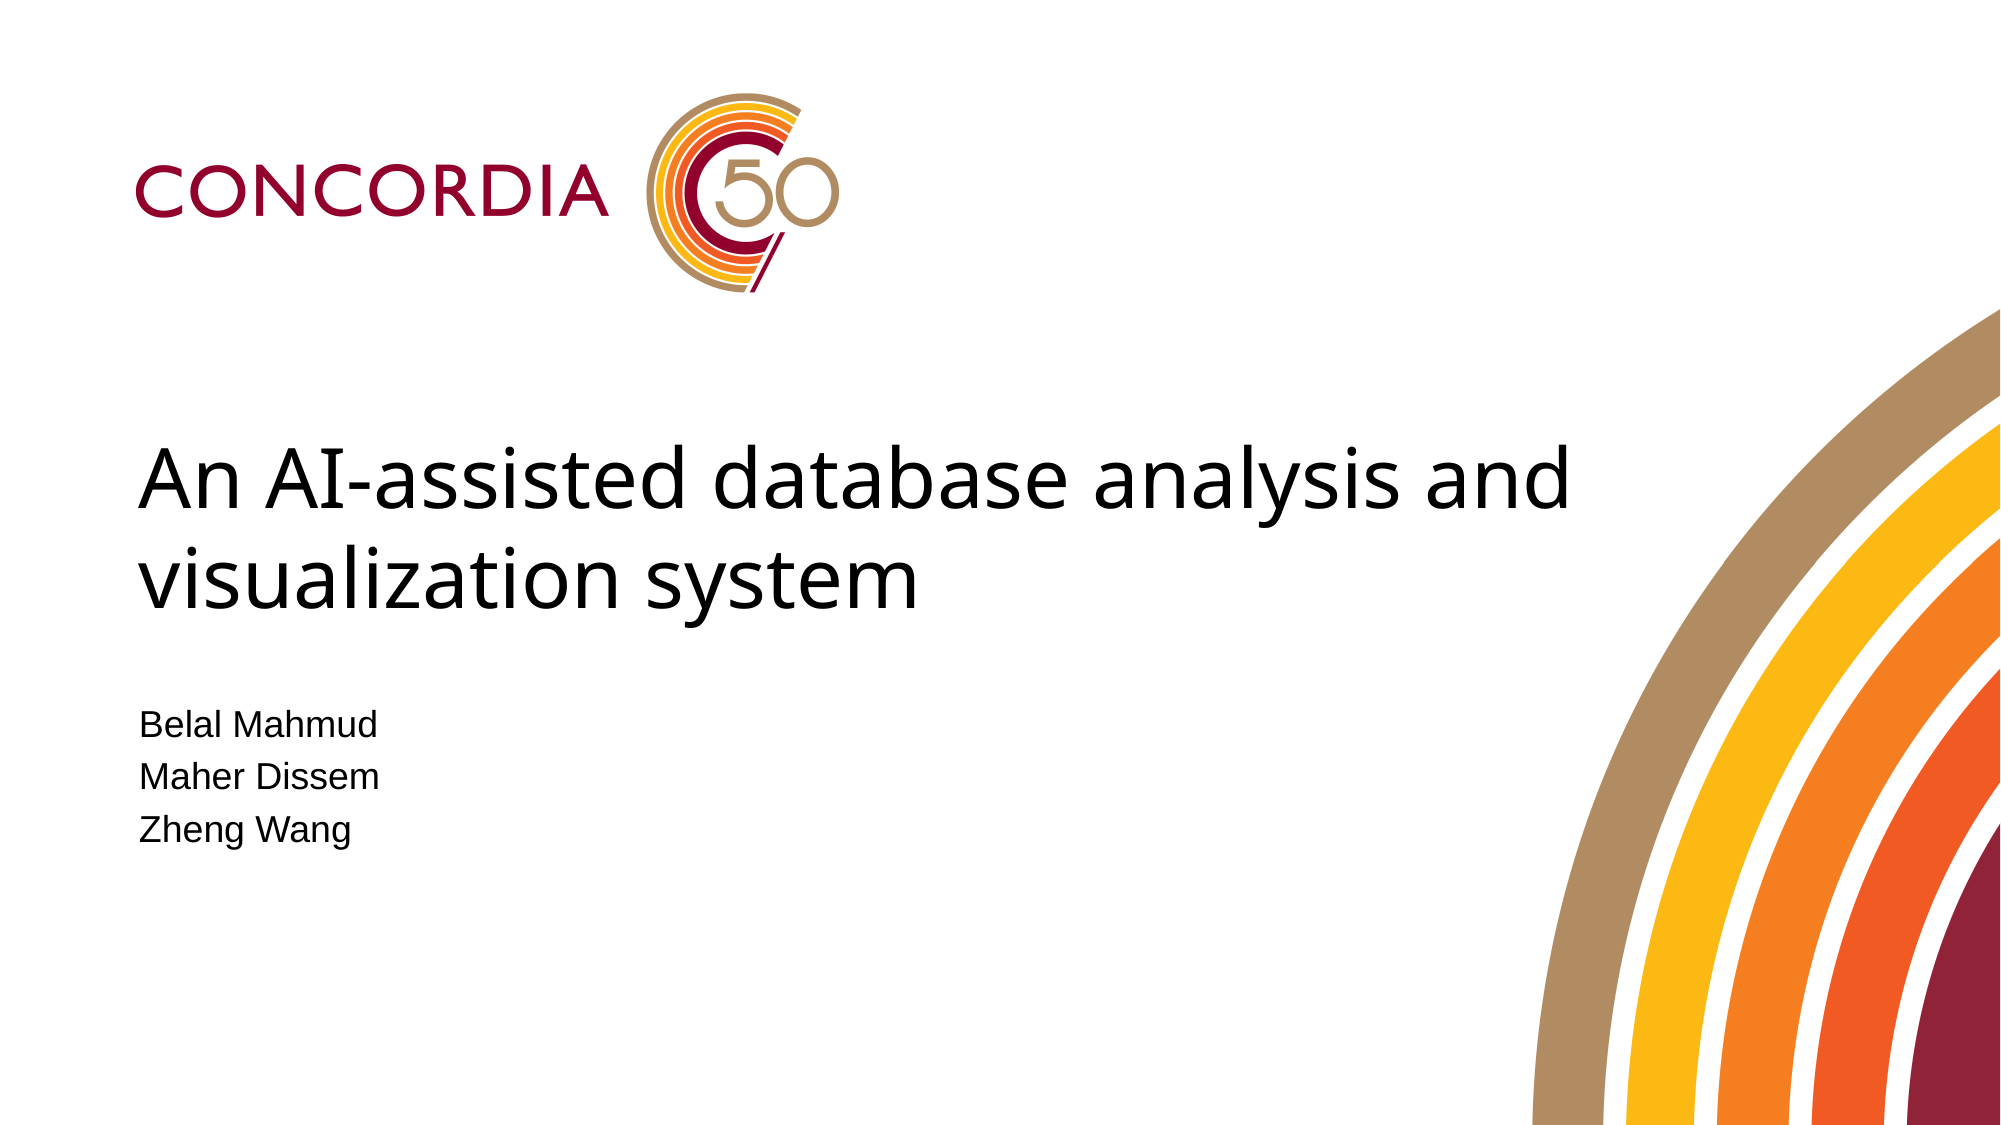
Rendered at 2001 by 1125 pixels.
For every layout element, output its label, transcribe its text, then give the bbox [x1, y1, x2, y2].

title An AI-assisted database analysis and visualization system [123, 424, 1804, 626]
picture [0, 0, 2001, 1125]
subtitle Belal Mahmud Maher Dissem Zheng Wang [123, 692, 1652, 1031]
